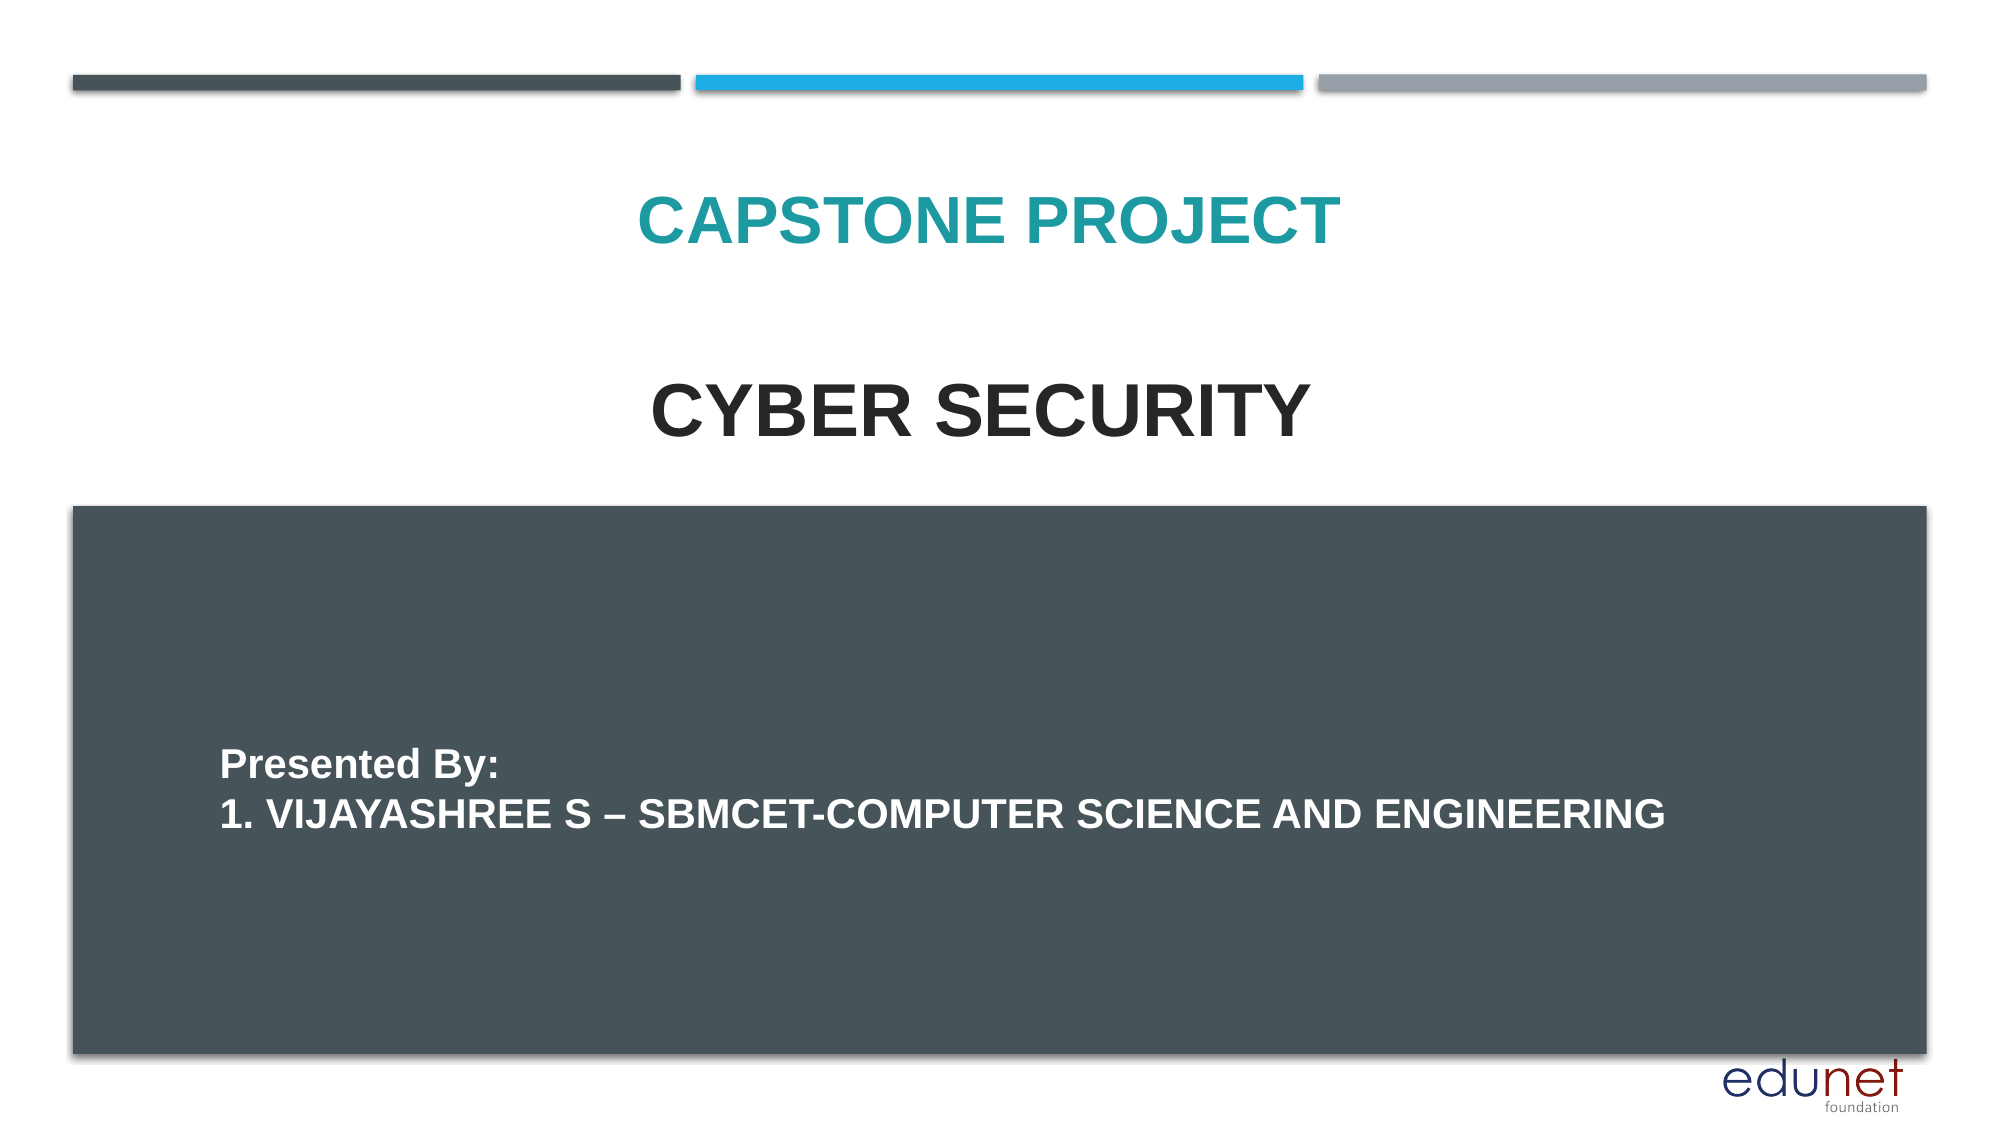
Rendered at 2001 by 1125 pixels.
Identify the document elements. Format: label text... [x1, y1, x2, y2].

picture [1719, 1056, 1905, 1116]
text_box CAPSTONE PROJECT [0, 169, 2000, 265]
title CYBER SECURITY [232, 298, 1733, 460]
text_box Presented By: 1. VIJAYASHREE S – SBMCET-COMPUTER SCIENCE AND ENGINEERING [204, 729, 1796, 845]
